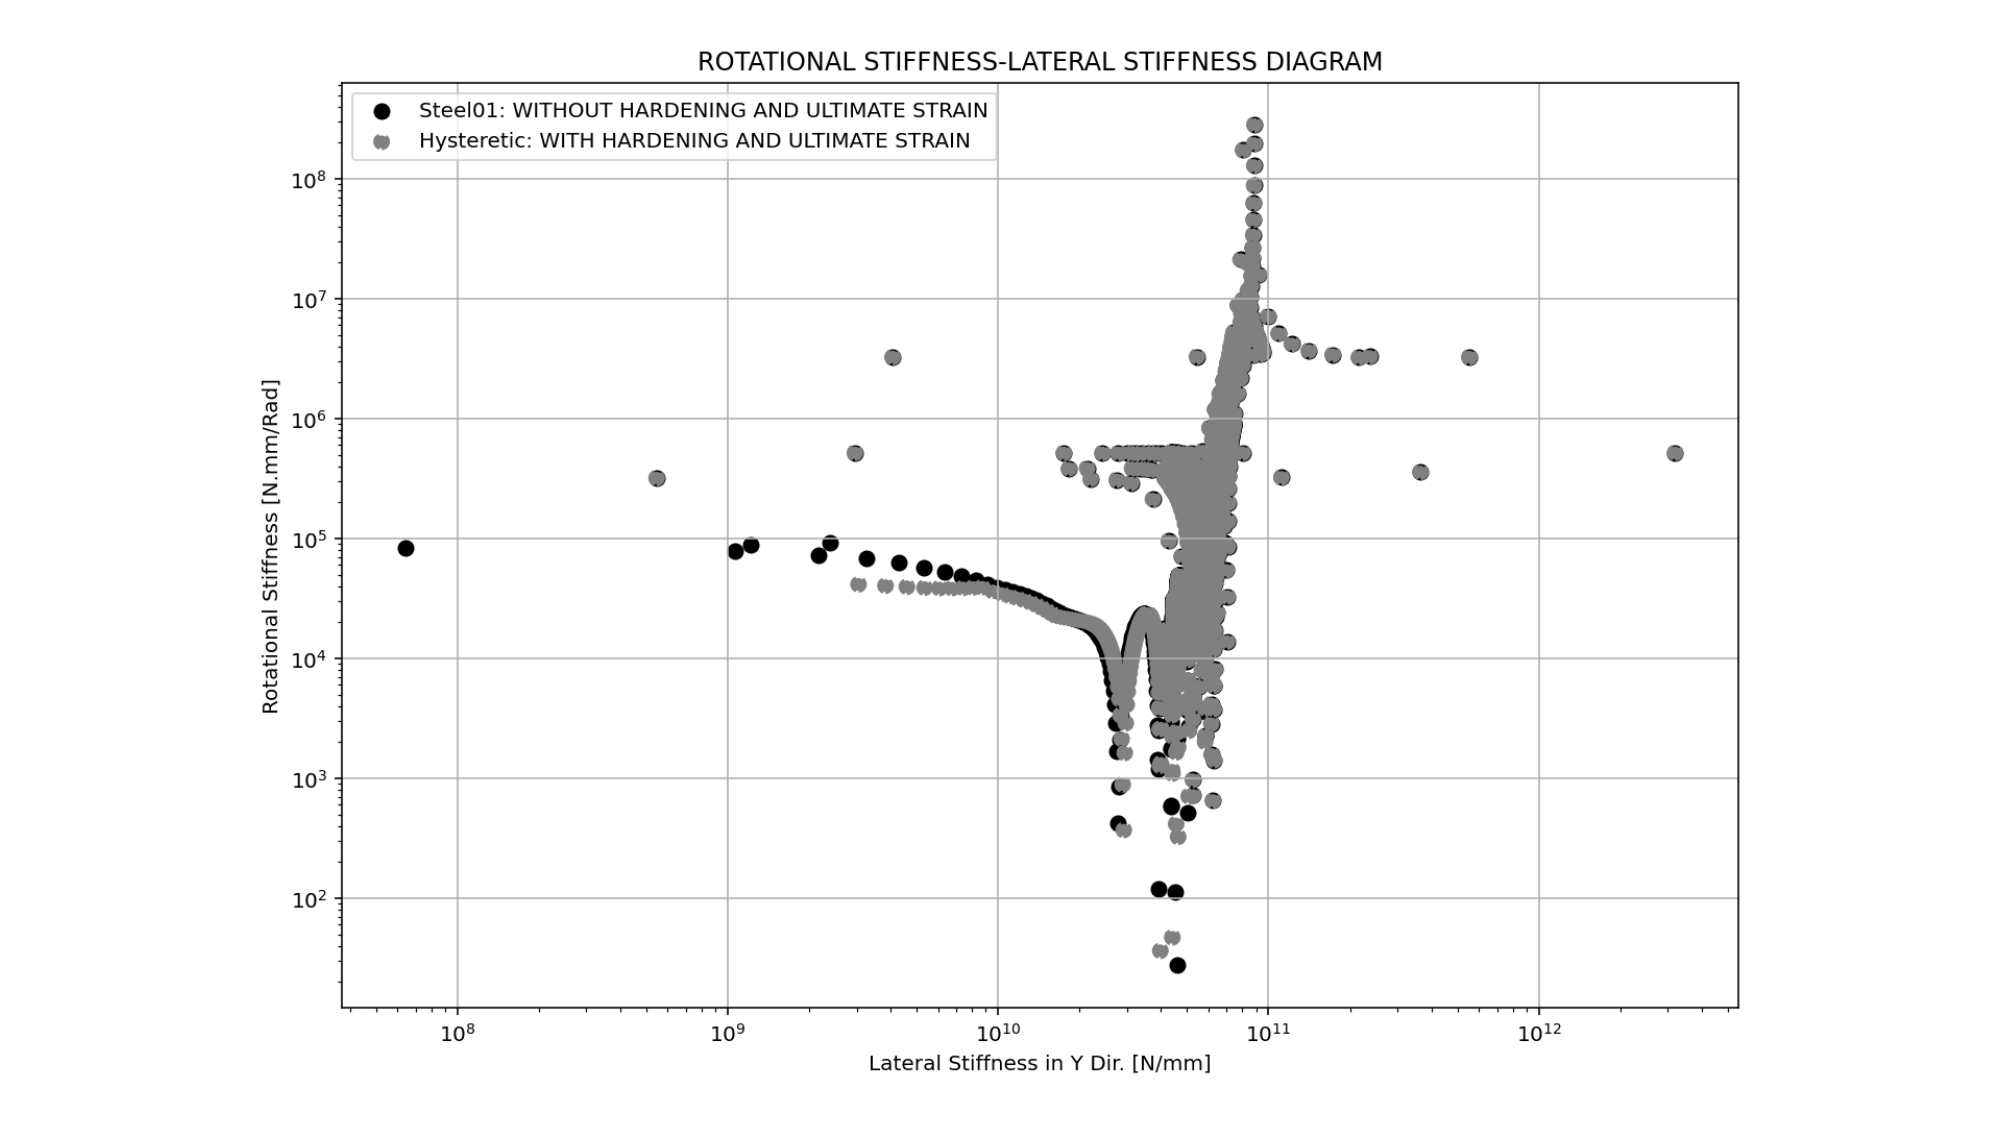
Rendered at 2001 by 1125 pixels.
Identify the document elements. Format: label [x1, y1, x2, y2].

picture [247, 36, 1753, 1089]
